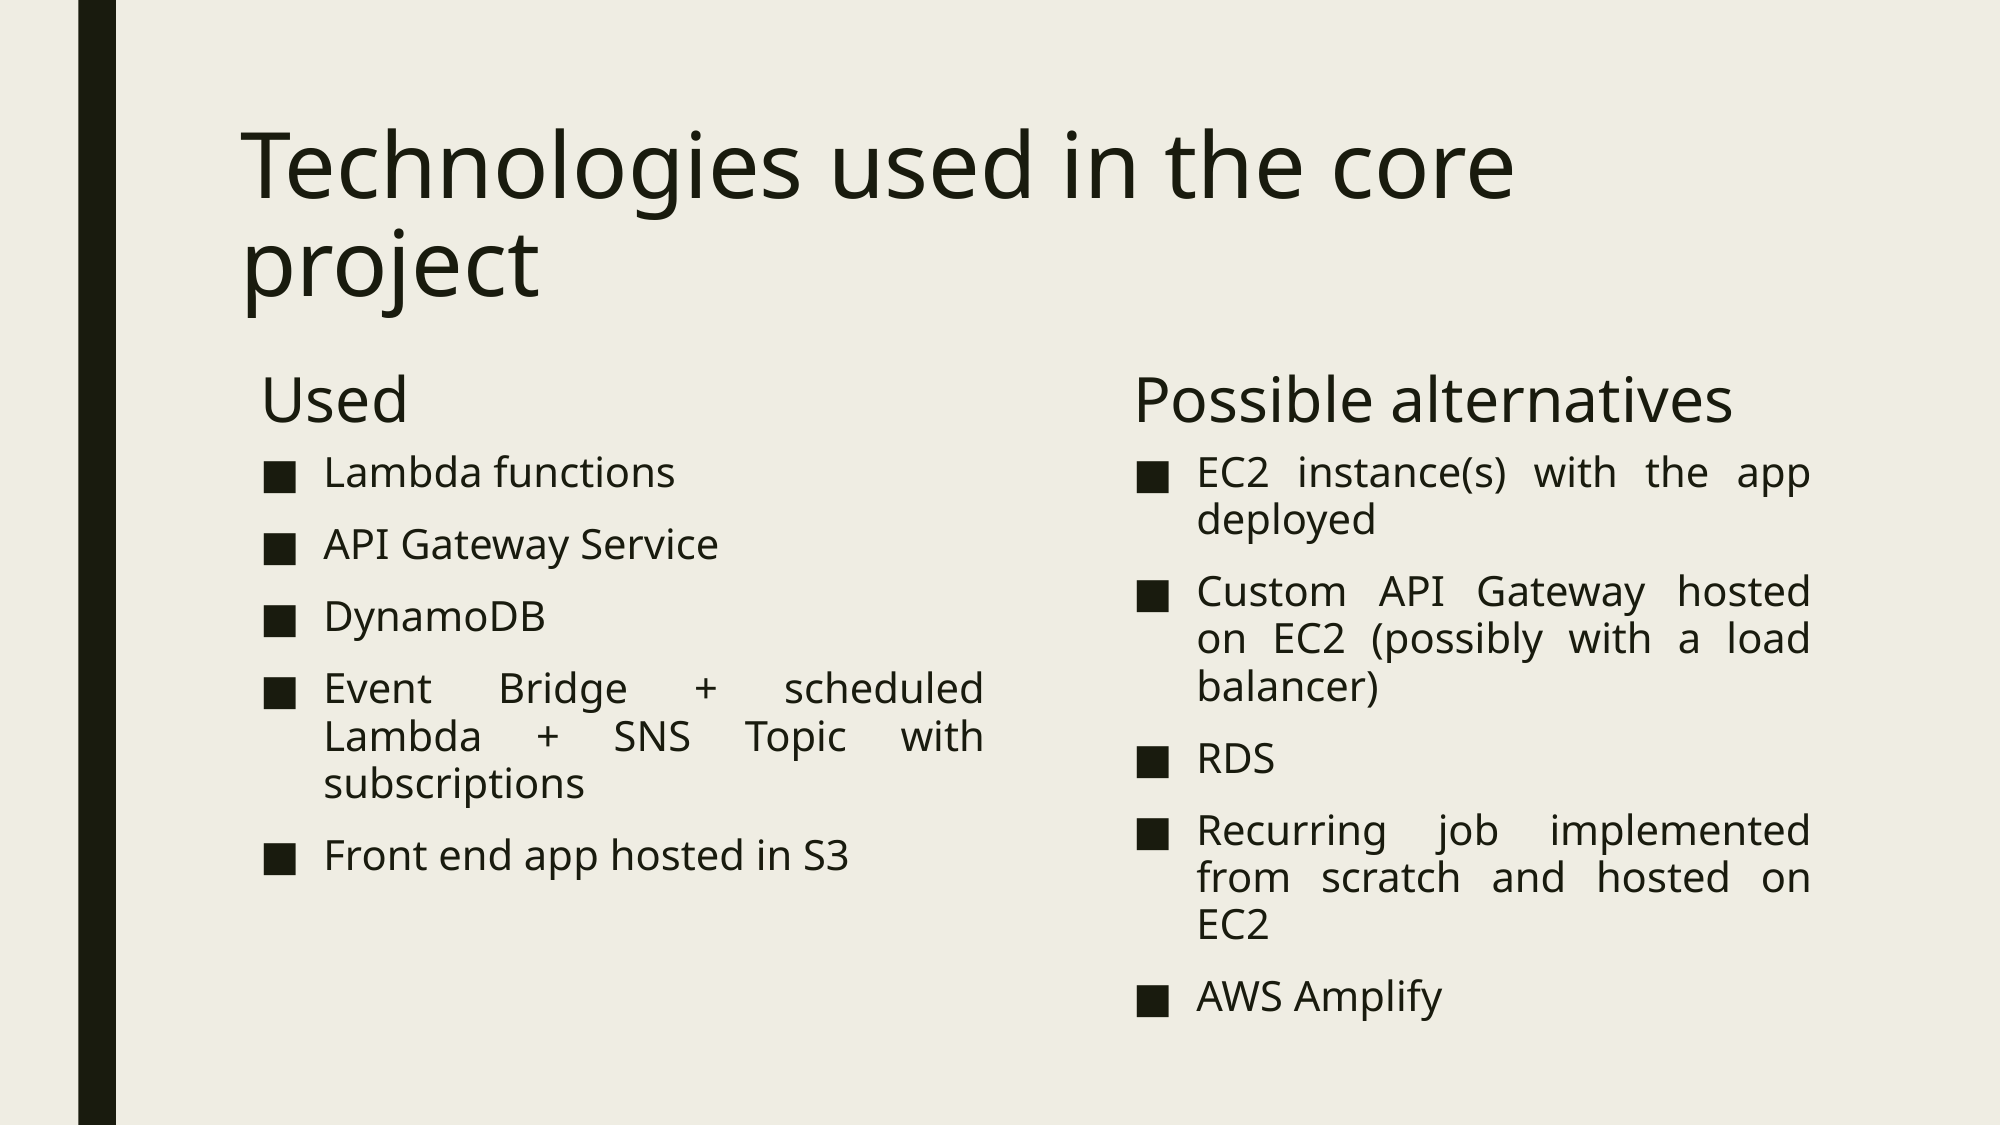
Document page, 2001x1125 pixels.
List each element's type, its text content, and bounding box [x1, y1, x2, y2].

list Used [245, 307, 489, 442]
title Technologies used in the core project [225, 112, 1800, 357]
list EC2 instance(s) with the app deployed Custom API Gateway hosted on EC2 (possibly with a load balancer) RDS Recurring job implemented from scratch and hosted on EC2 AWS Amplify [1118, 442, 1827, 1047]
list Lambda functions API Gateway Service DynamoDB Event Bridge + scheduled Lambda + SNS Topic with subscriptions Front end app hosted in S3 [245, 442, 1000, 1047]
list Possible alternatives [1118, 307, 1848, 443]
